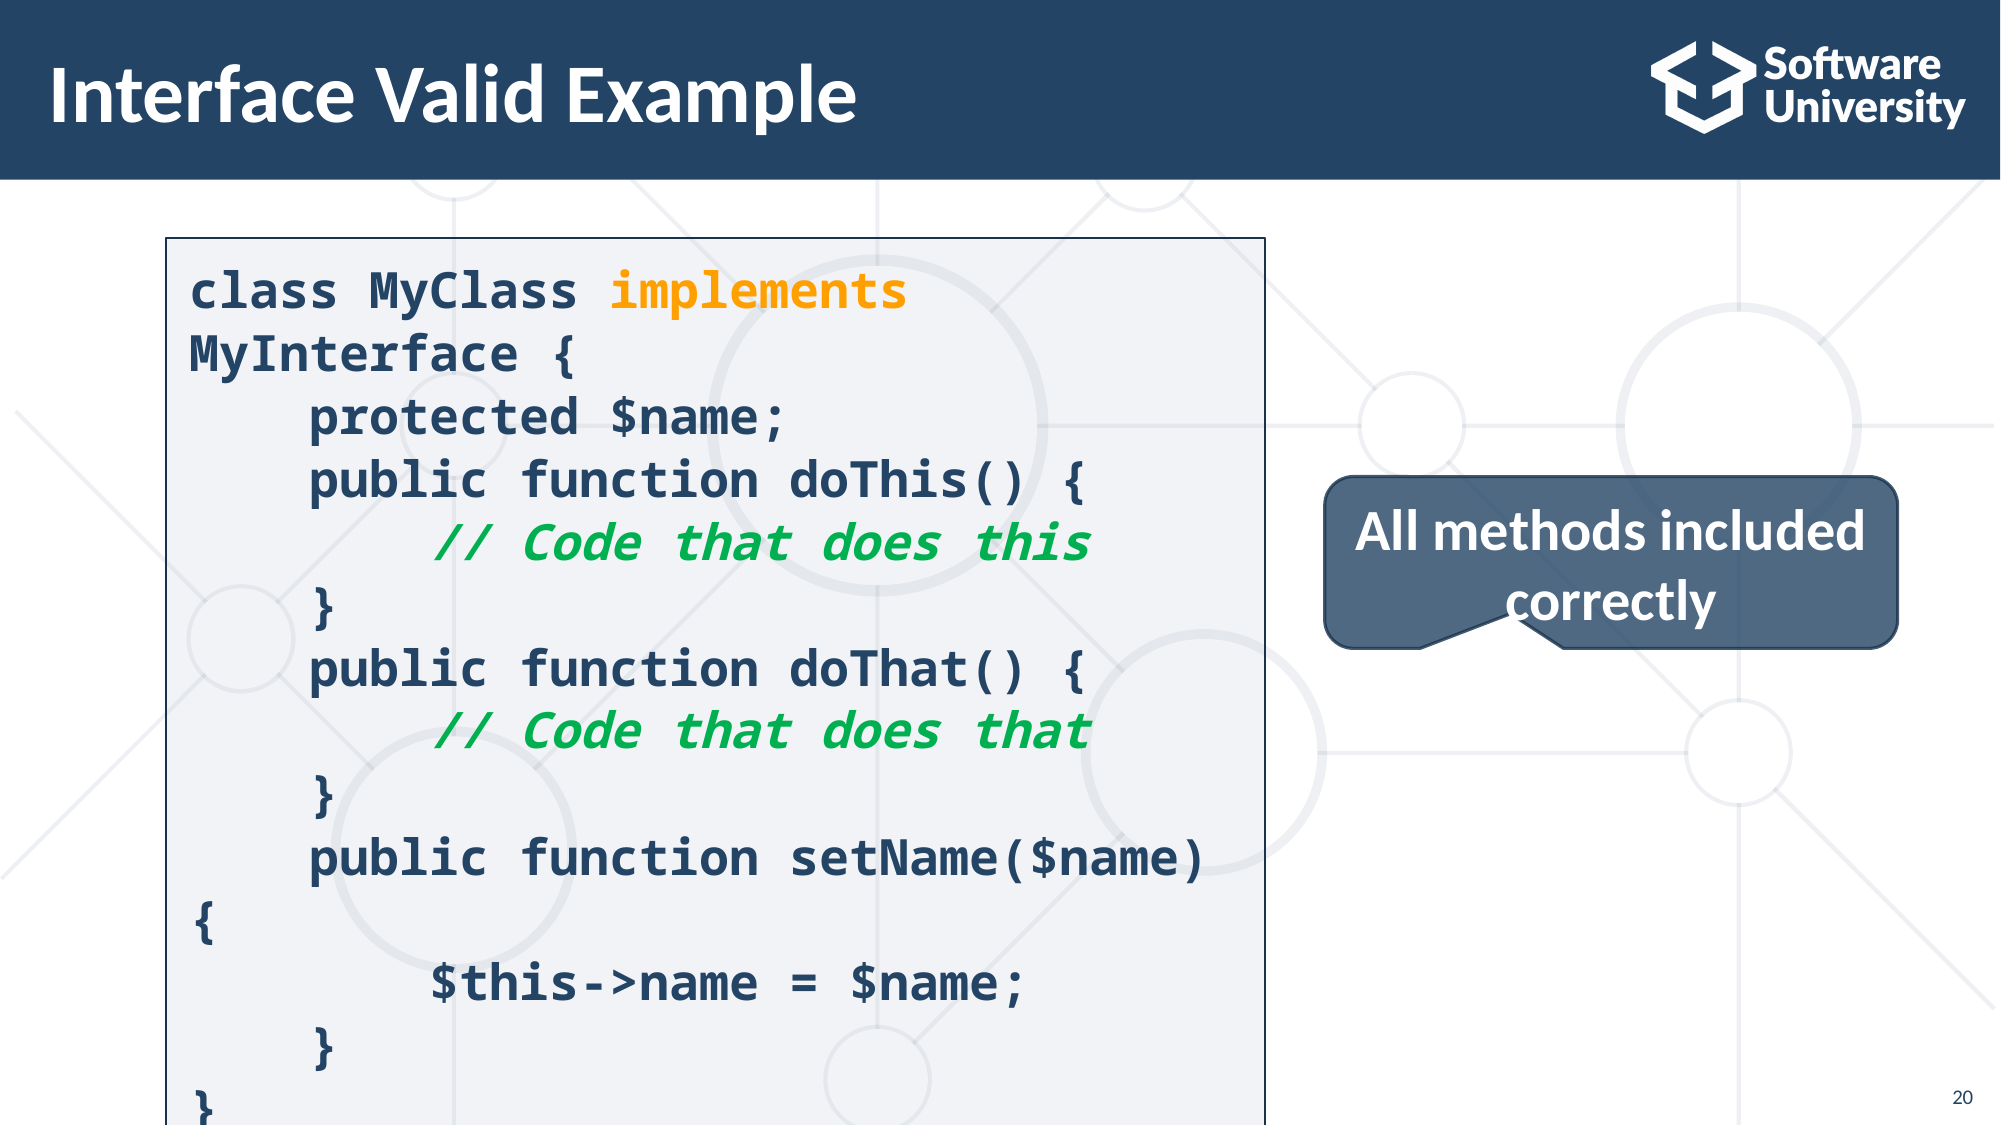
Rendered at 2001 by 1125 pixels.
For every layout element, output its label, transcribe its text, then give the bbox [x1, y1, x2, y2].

text_box All methods included correctly [1322, 474, 1900, 651]
title Interface Valid Example [31, 16, 1625, 162]
text_box class MyClass implements MyInterface { protected $name; public function doThis() { // Code that does this } public function doThat() { // Code that does that } public function setName($name) { $this->name = $name; } } [165, 237, 1266, 1125]
picture [1651, 41, 1966, 134]
slide_number 20 [1927, 1067, 1989, 1117]
